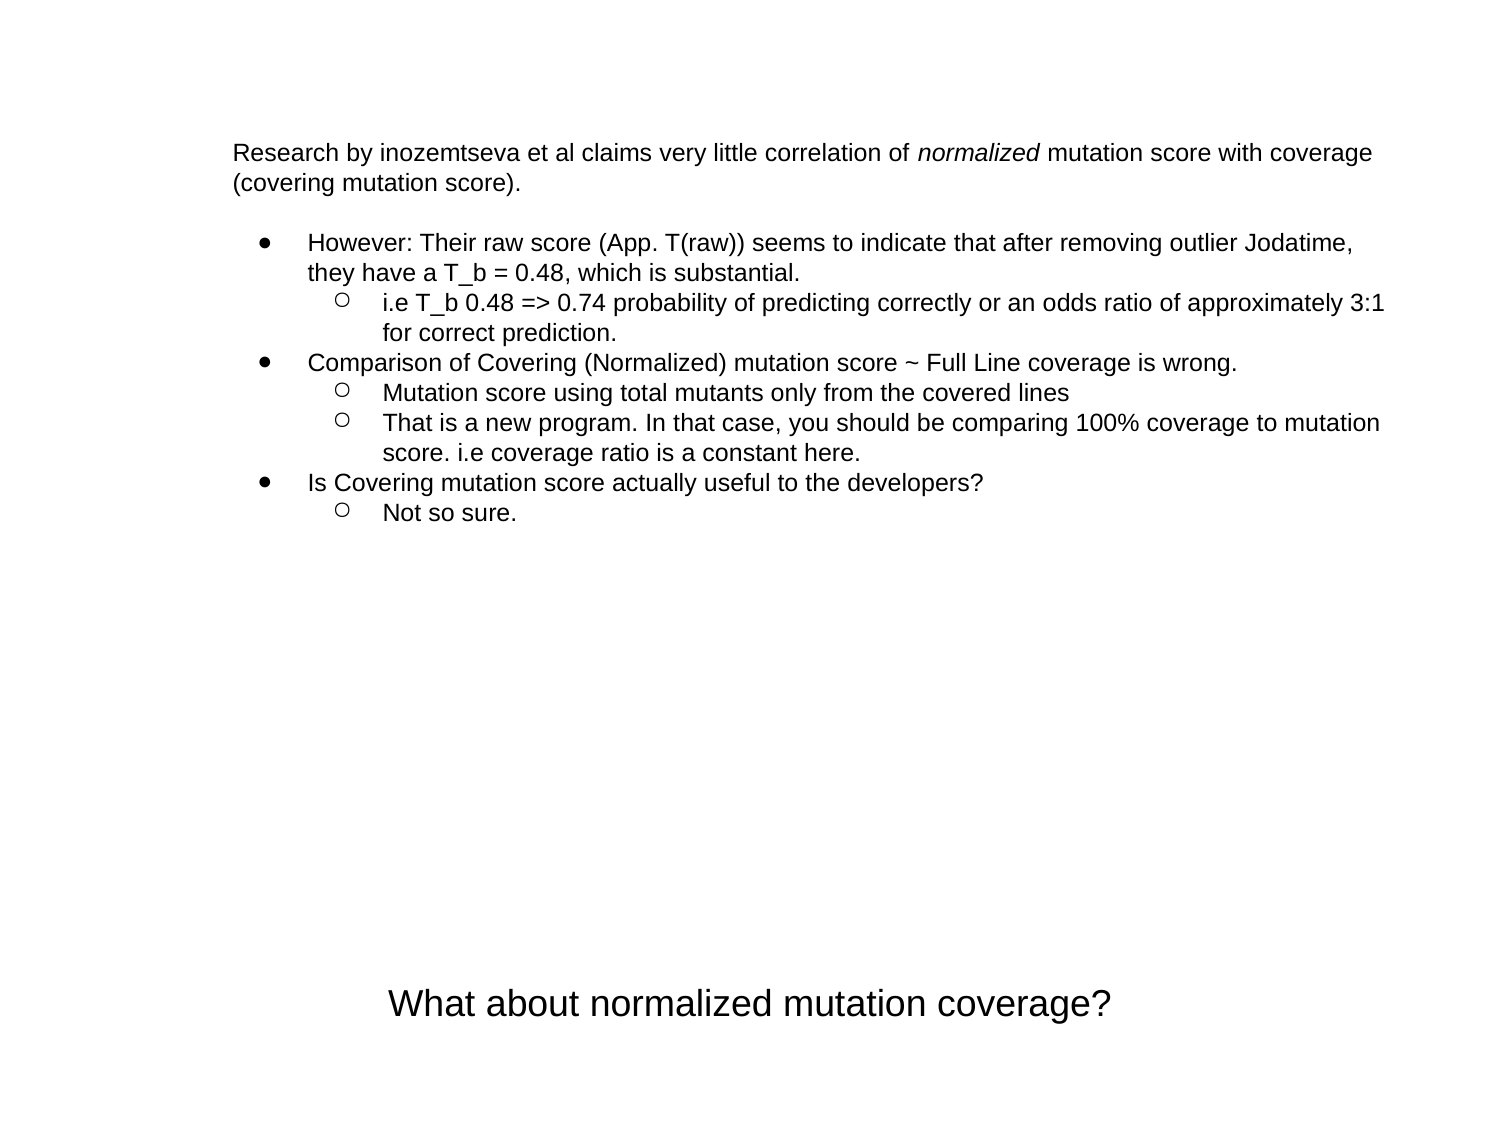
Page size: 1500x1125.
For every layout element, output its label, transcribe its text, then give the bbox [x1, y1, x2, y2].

list What about normalized mutation coverage? [75, 963, 1425, 1078]
text_box Research by inozemtseva et al claims very little correlation of normalized mutation score with coverage (covering mutation score). However: Their raw score (App. T(raw)) seems to indicate that after removing outlier Jodatime, they have a T_b = 0.48, which is substantial. i.e T_b 0.48 => 0.74 probability of predicting correctly or an odds ratio of approximately 3:1 for correct prediction. Comparison of Covering (Normalized) mutation score ~ Full Line coverage is wrong. Mutation score using total mutants only from the covered lines That is a new program. In that case, you should be comparing 100% coverage to mutation score. i.e coverage ratio is a constant here. Is Covering mutation score actually useful to the developers? Not so sure. [217, 121, 1409, 951]
